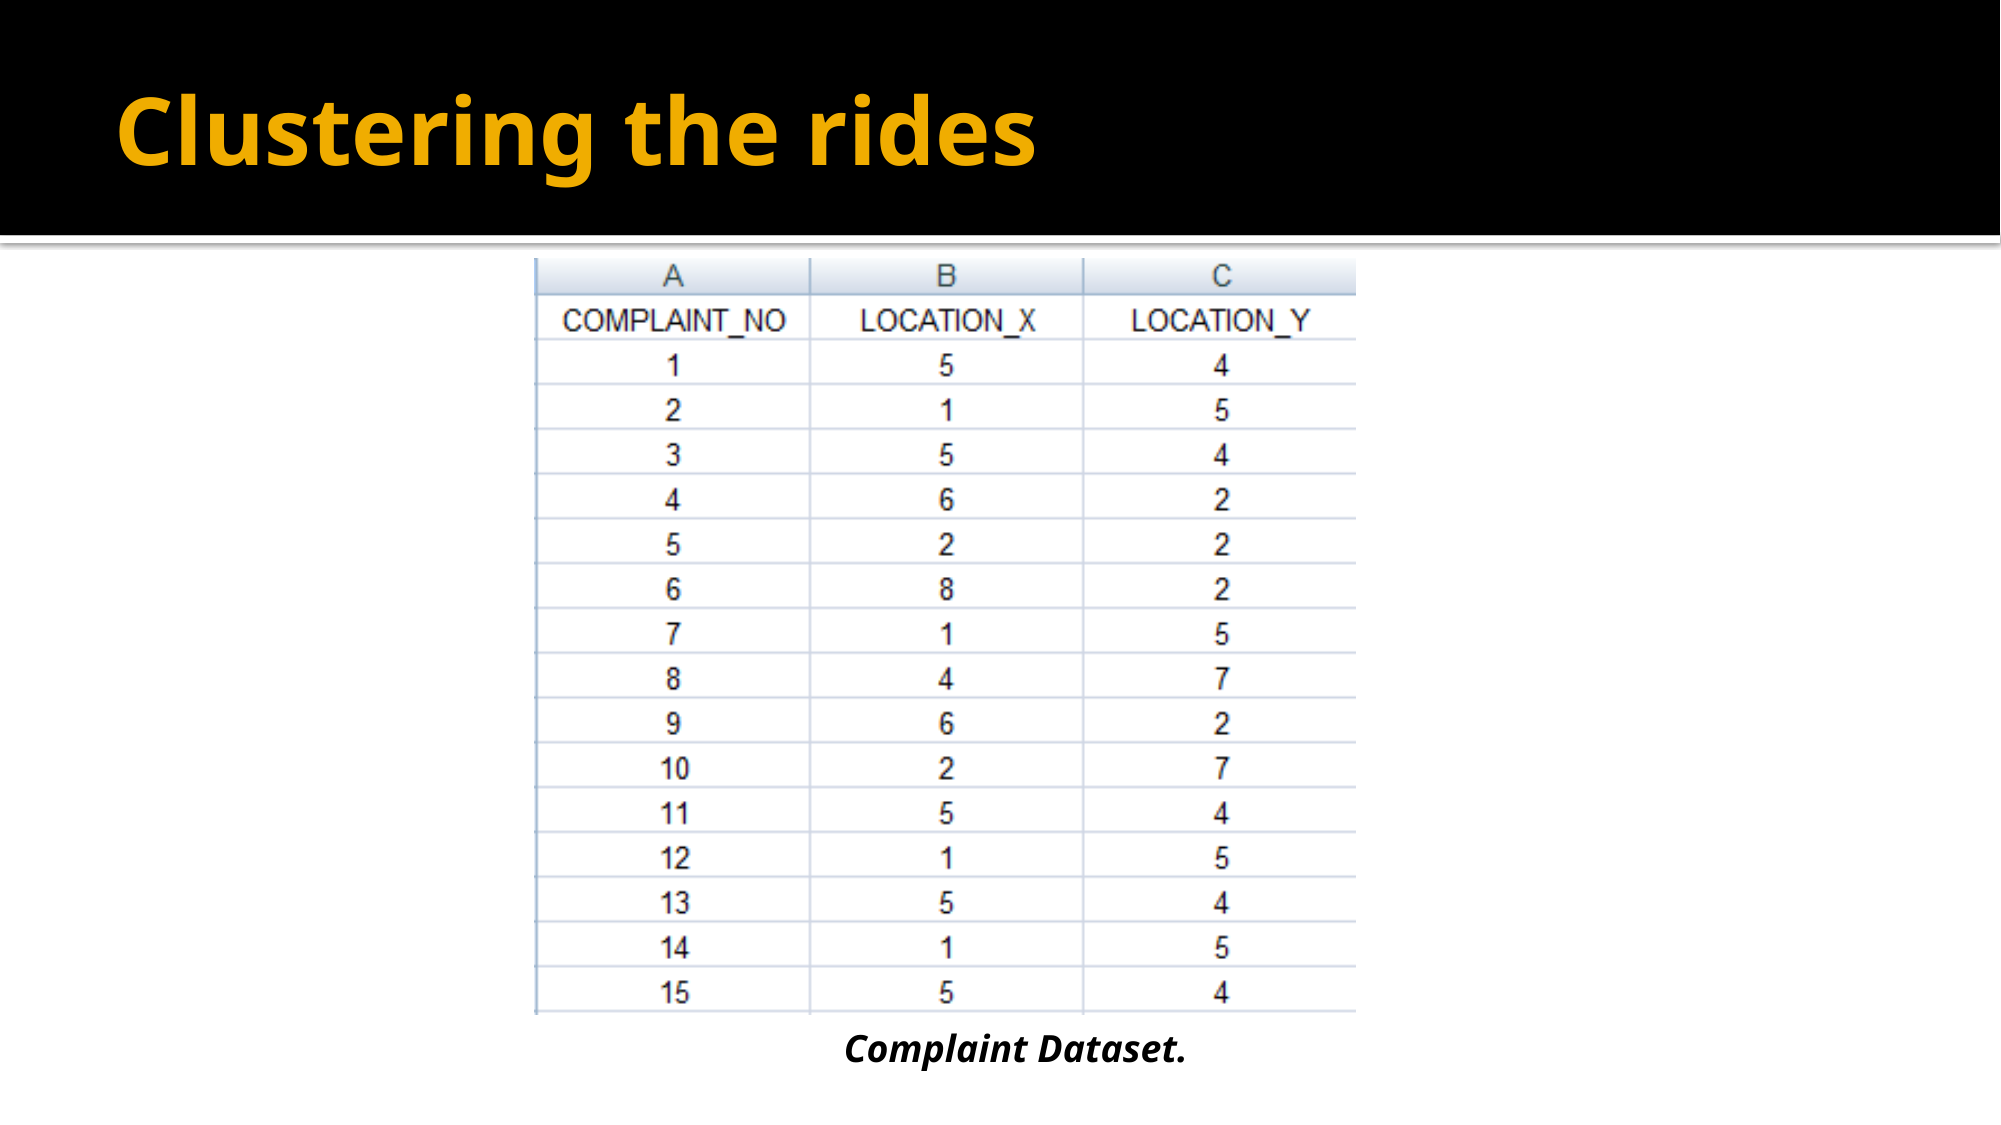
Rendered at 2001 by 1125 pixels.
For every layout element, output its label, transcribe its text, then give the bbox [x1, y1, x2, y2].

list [534, 258, 1356, 1015]
text_box Complaint Dataset. [565, 1023, 1228, 1078]
title Clustering the rides [99, 25, 1900, 231]
